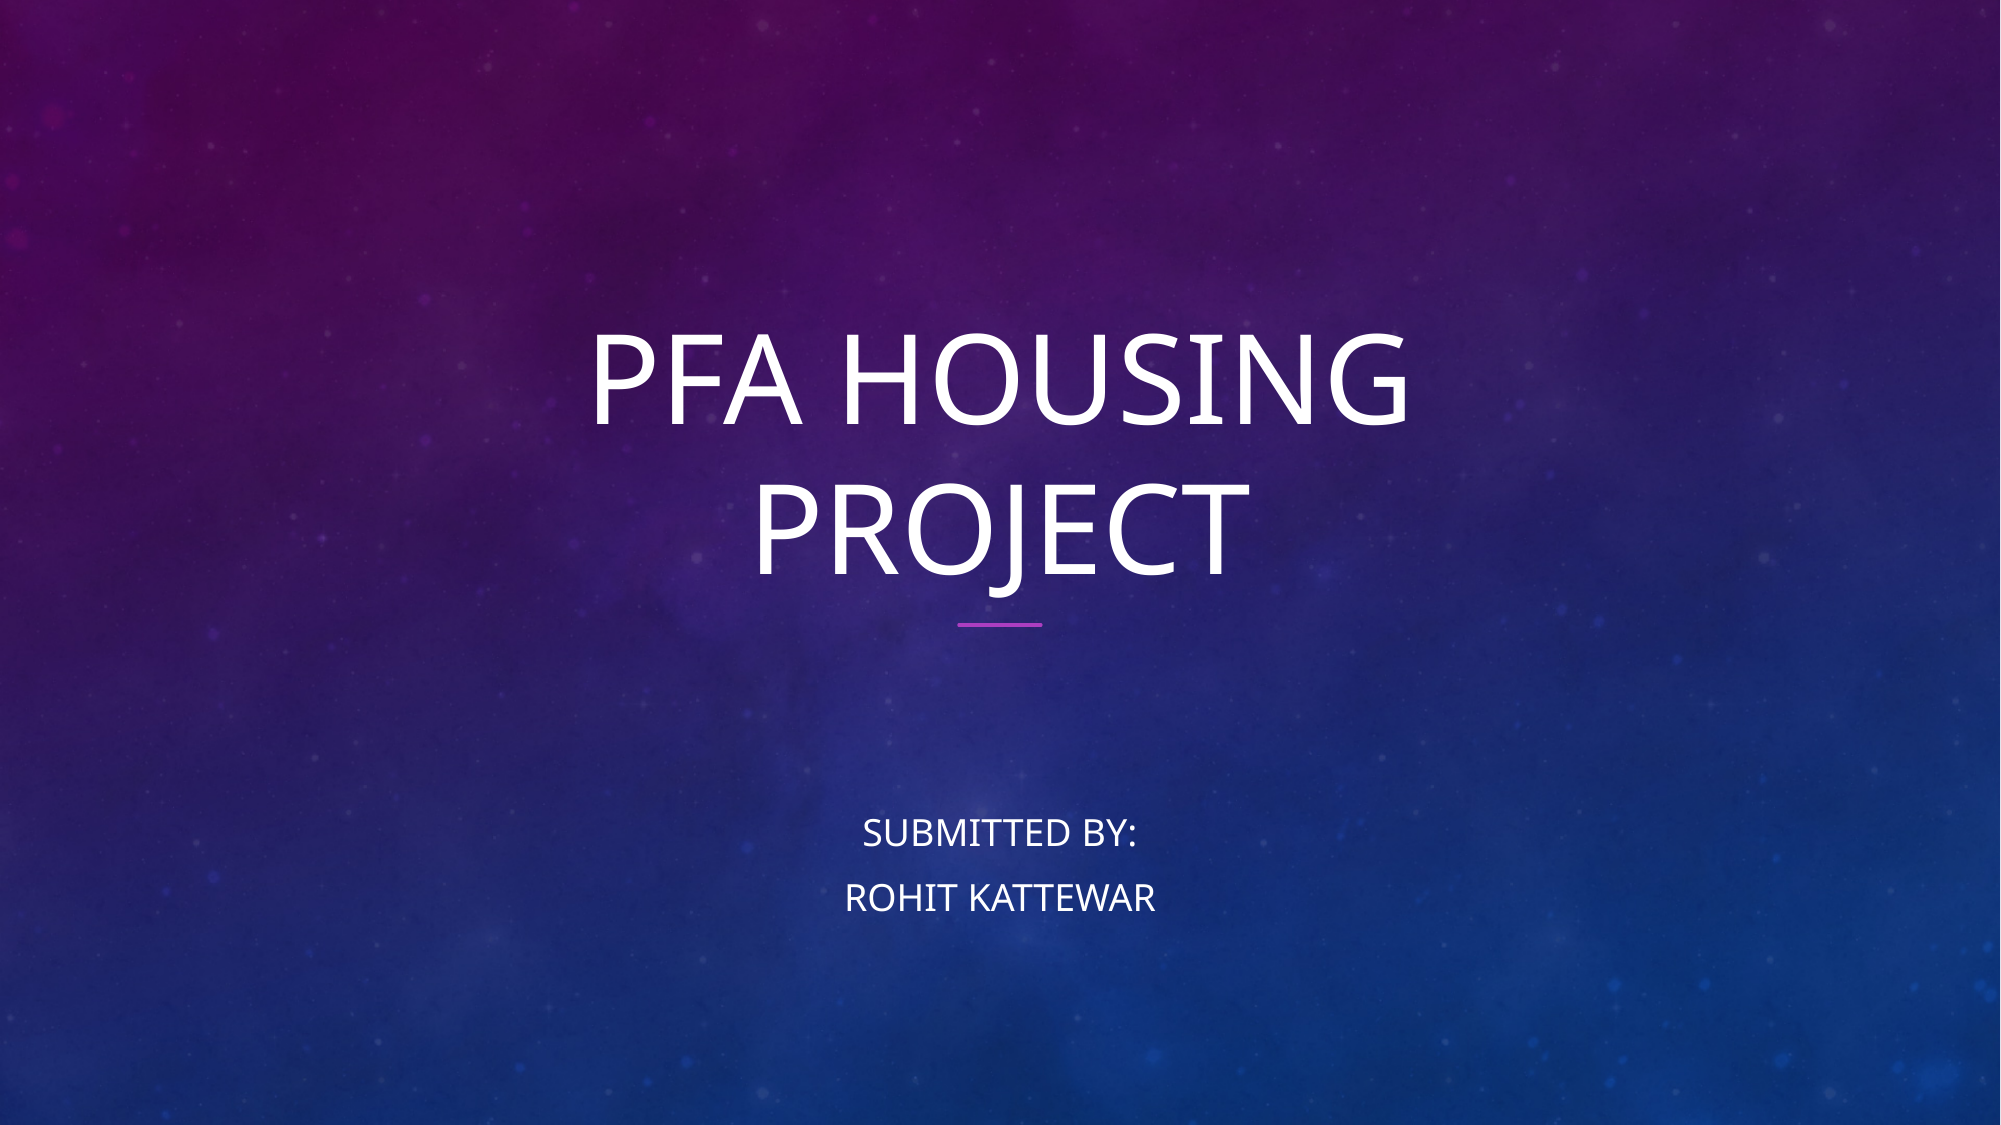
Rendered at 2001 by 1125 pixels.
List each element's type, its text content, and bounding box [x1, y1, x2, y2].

title pFA Housing project [327, 222, 1673, 608]
subtitle Submitted by: Rohit Kattewar [409, 800, 1591, 1005]
text_box [0, 0, 2000, 1125]
